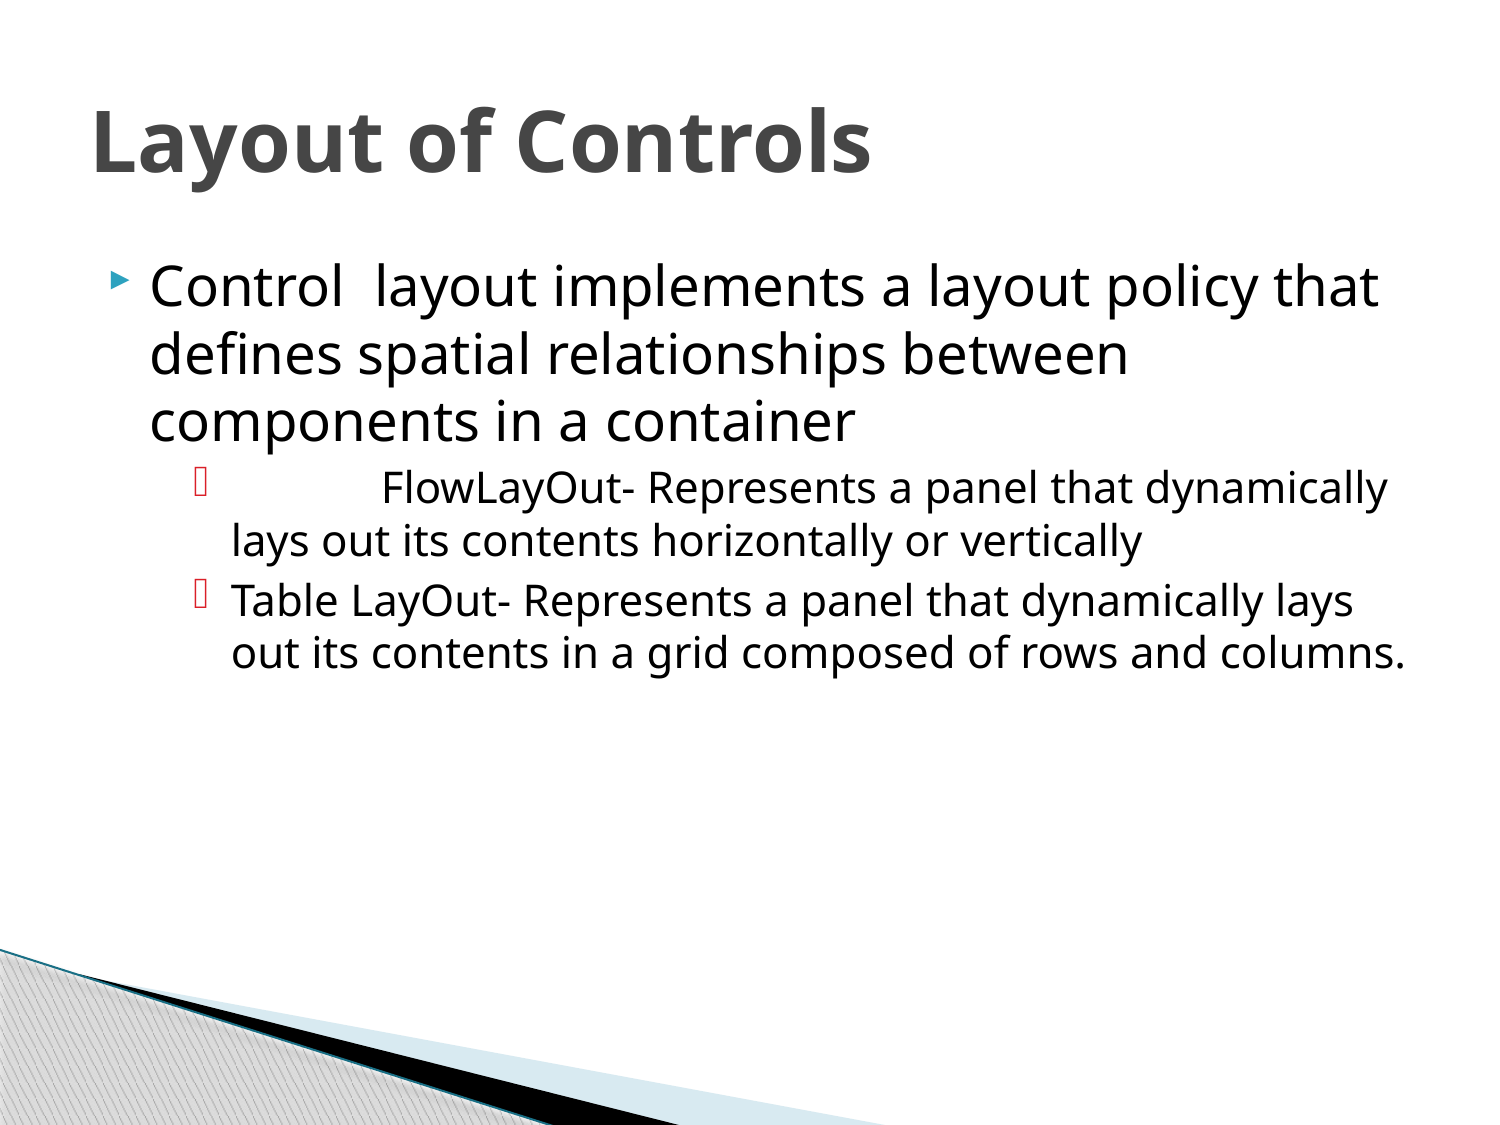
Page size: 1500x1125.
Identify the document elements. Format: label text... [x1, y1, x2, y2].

title Layout of Controls [75, 45, 1425, 233]
list Control layout implements a layout policy that defines spatial relationships between components in a container FlowLayOut- Represents a panel that dynamically lays out its contents horizontally or vertically Table LayOut- Represents a panel that dynamically lays out its contents in a grid composed of rows and columns. [75, 243, 1425, 986]
